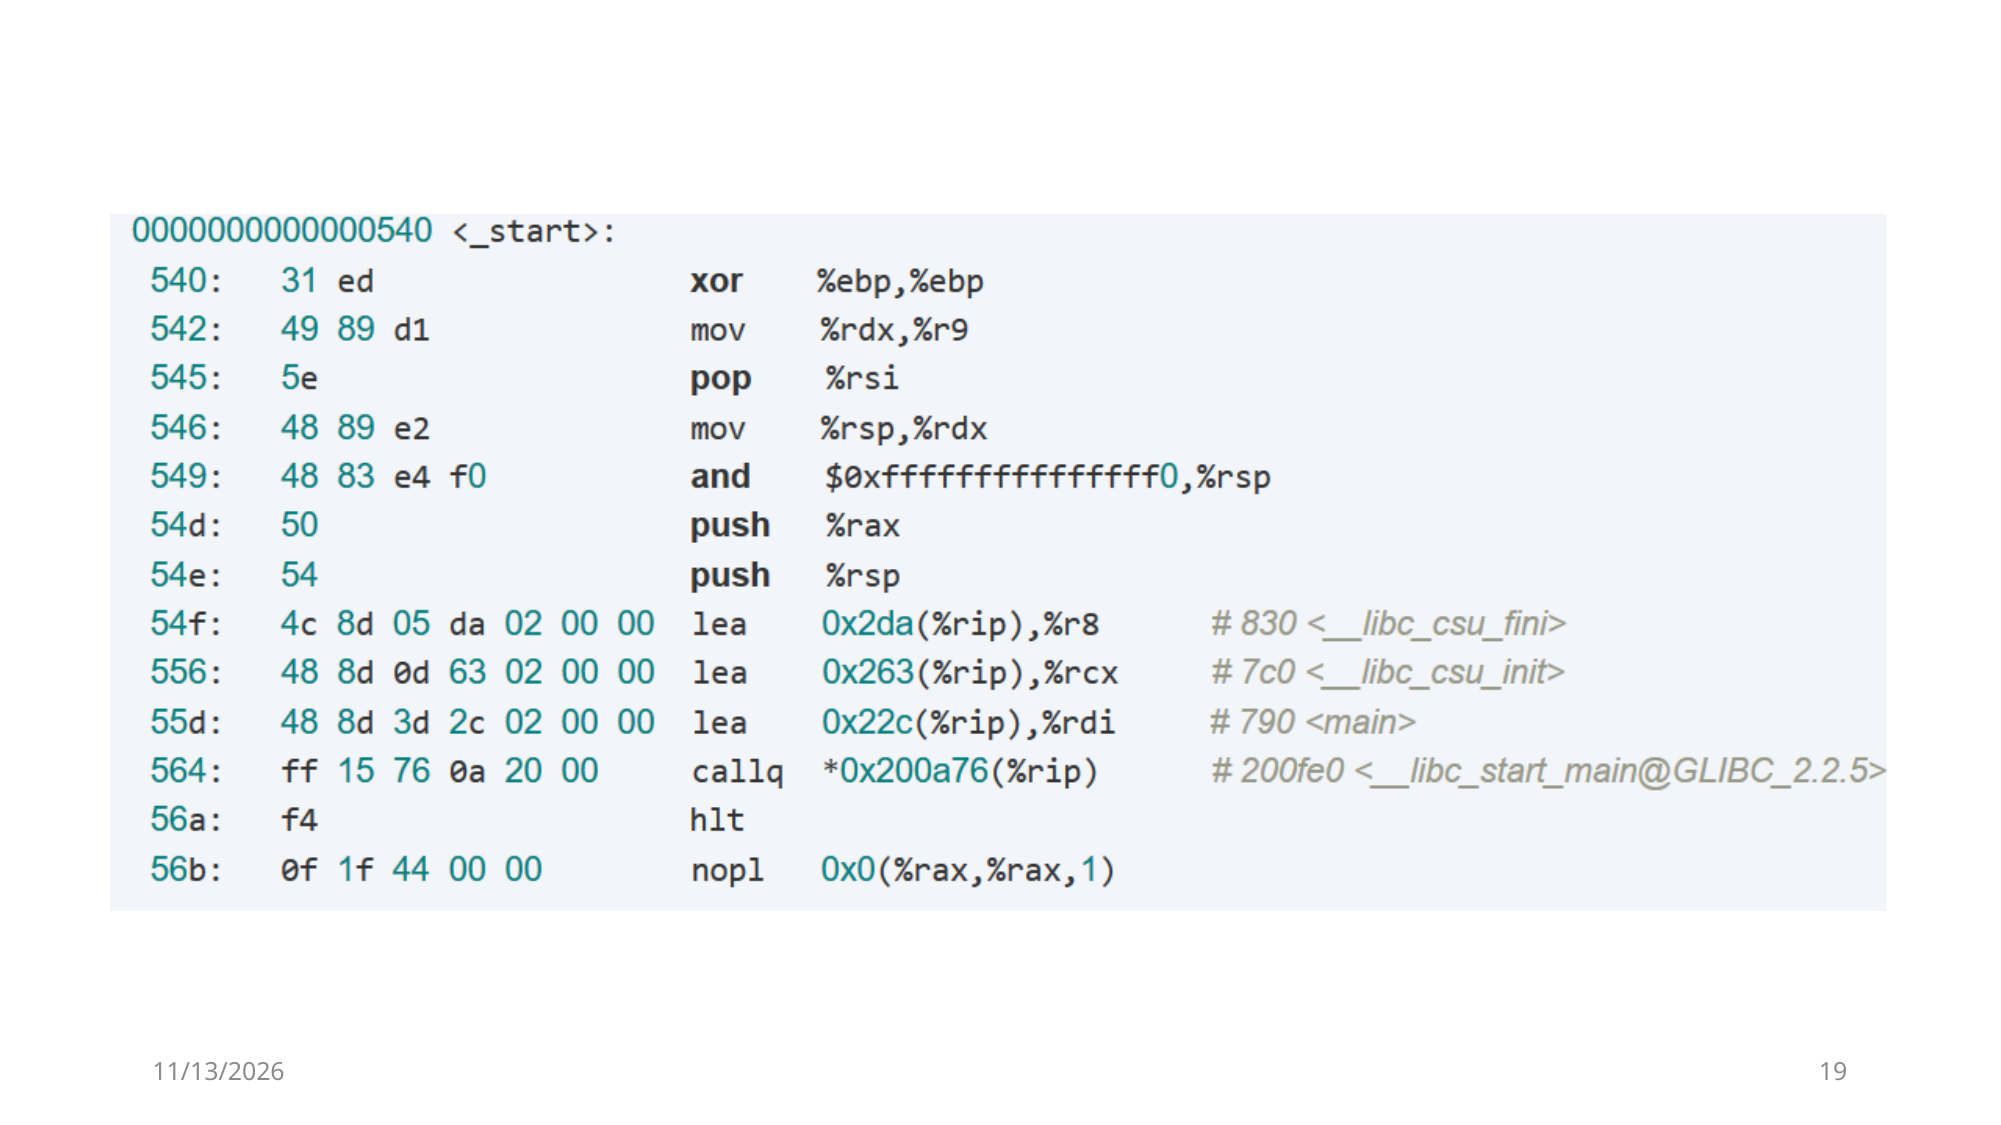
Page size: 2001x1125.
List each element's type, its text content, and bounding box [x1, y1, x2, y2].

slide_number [137, 1042, 588, 1103]
slide_number 19 [1412, 1042, 1863, 1103]
picture [110, 214, 1890, 911]
